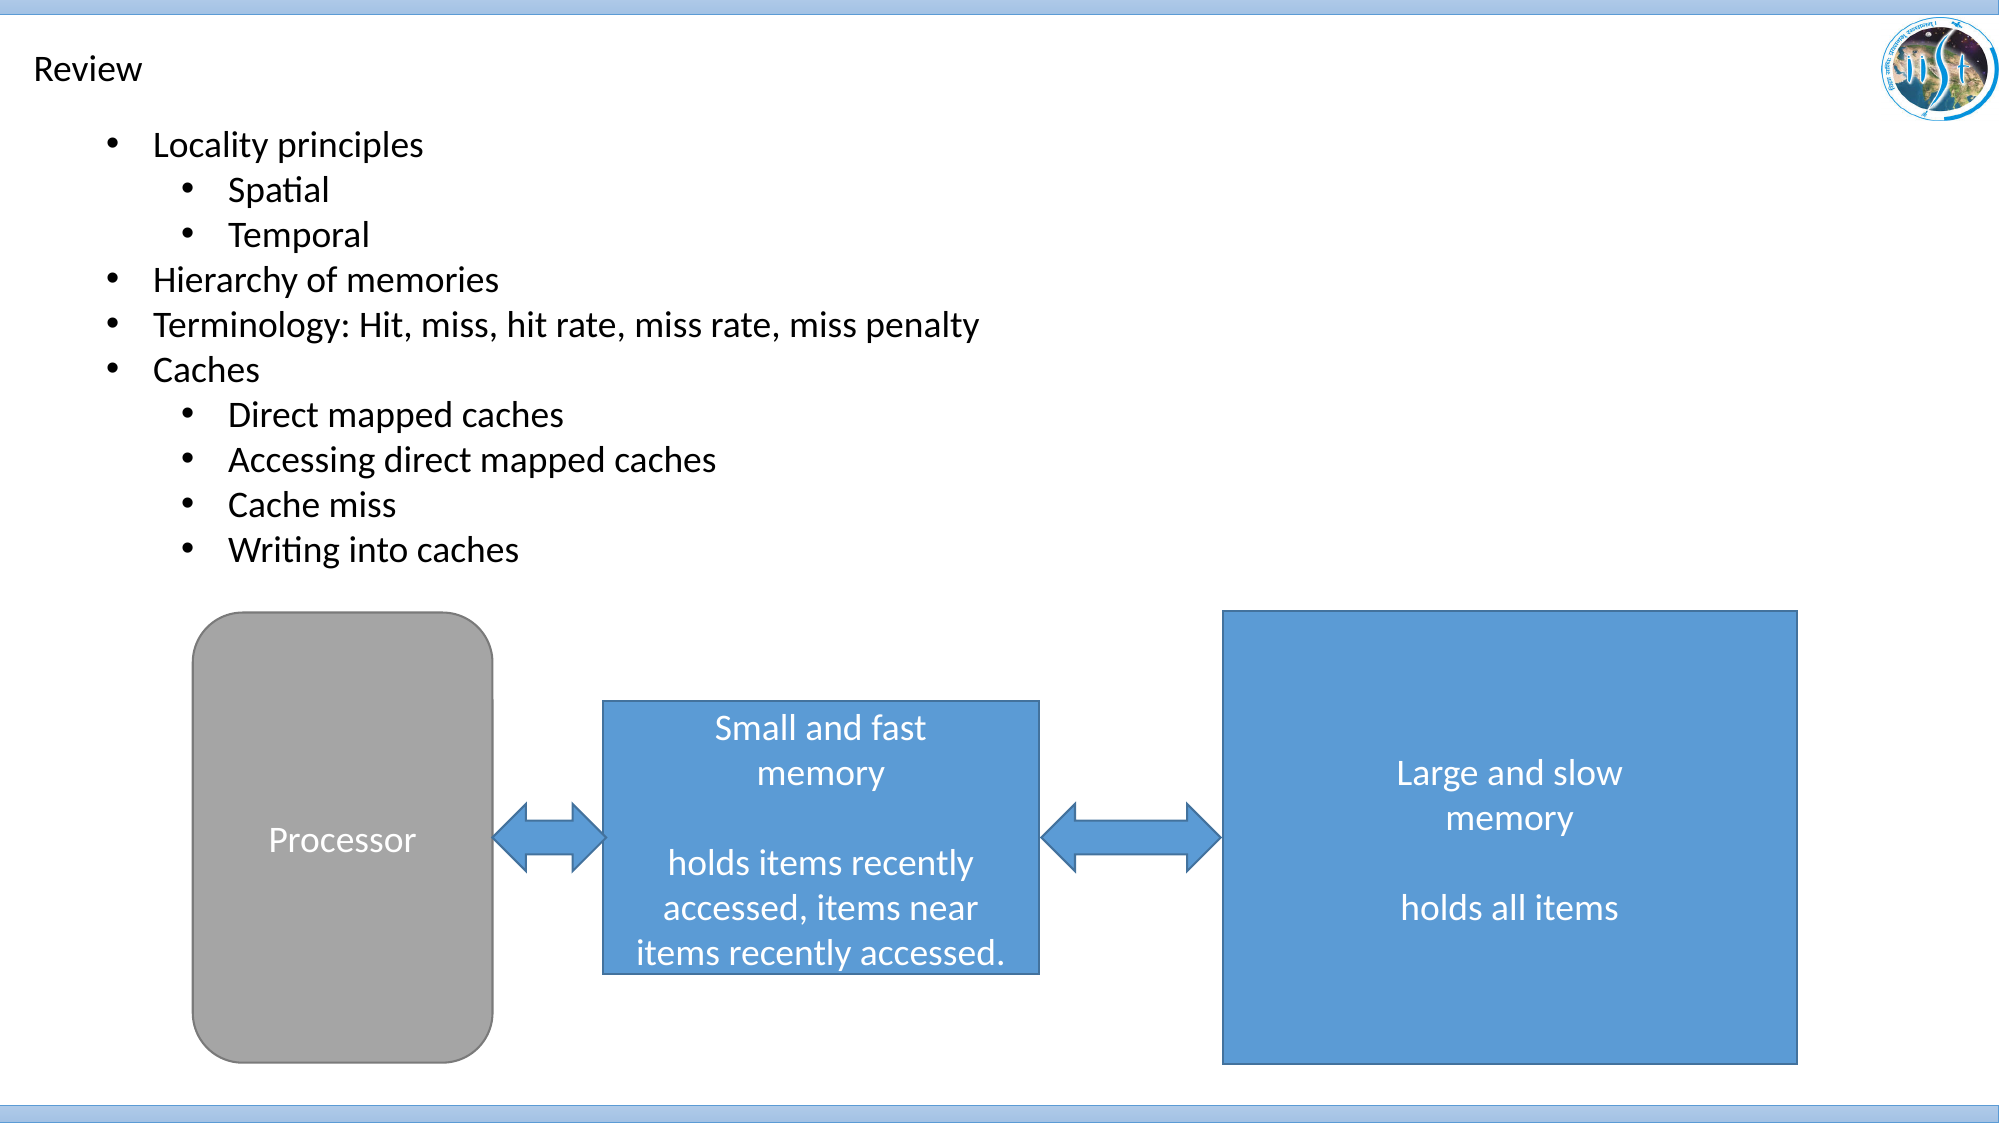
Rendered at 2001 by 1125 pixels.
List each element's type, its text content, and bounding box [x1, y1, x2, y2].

text_box [0, 0, 1999, 15]
text_box [0, 1105, 1999, 1123]
picture [1954, 79, 1999, 121]
text_box Locality principles Spatial Temporal Hierarchy of memories Terminology: Hit, miss, hit rate, miss rate, miss penalty Caches Direct mapped caches Accessing direct mapped caches Cache miss Writing into caches [91, 112, 1873, 668]
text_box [192, 610, 1797, 1065]
text_box Review [18, 36, 1862, 97]
picture [1881, 17, 1999, 121]
